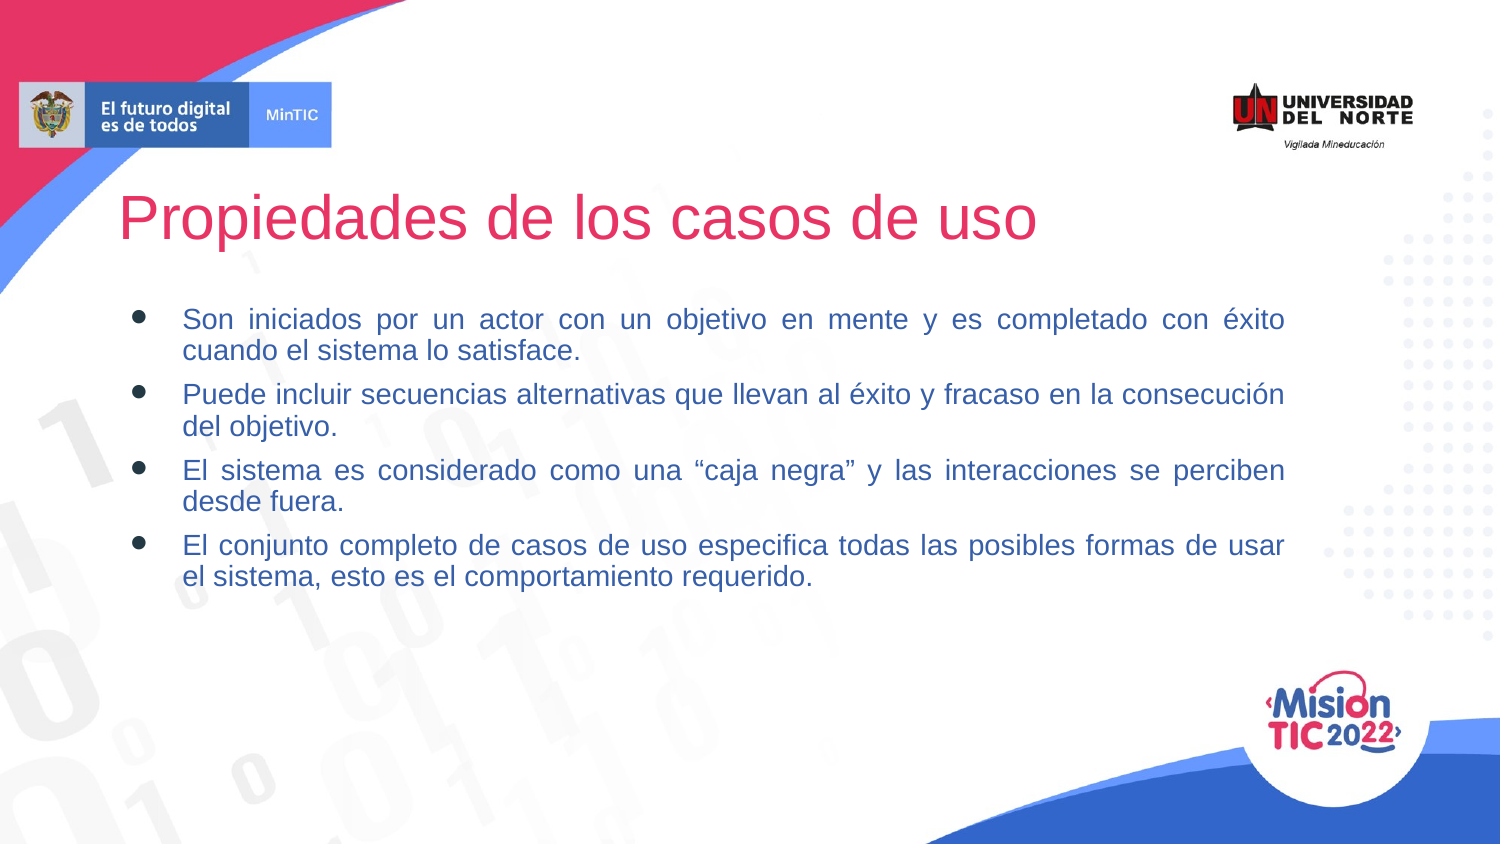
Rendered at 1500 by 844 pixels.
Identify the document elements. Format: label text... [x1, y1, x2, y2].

text_box Propiedades de los casos de uso [107, 117, 1333, 258]
picture [0, 0, 1500, 844]
text_box Son iniciados por un actor con un objetivo en mente y es completado con éxito cuando el sistema lo satisface. Puede incluir secuencias alternativas que llevan al éxito y fracaso en la consecución del objetivo. El sistema es considerado como una “caja negra” y las interacciones se perciben desde fuera. El conjunto completo de casos de uso especifica todas las posibles formas de usar el sistema, esto es el comportamiento requerido. [107, 298, 1287, 682]
